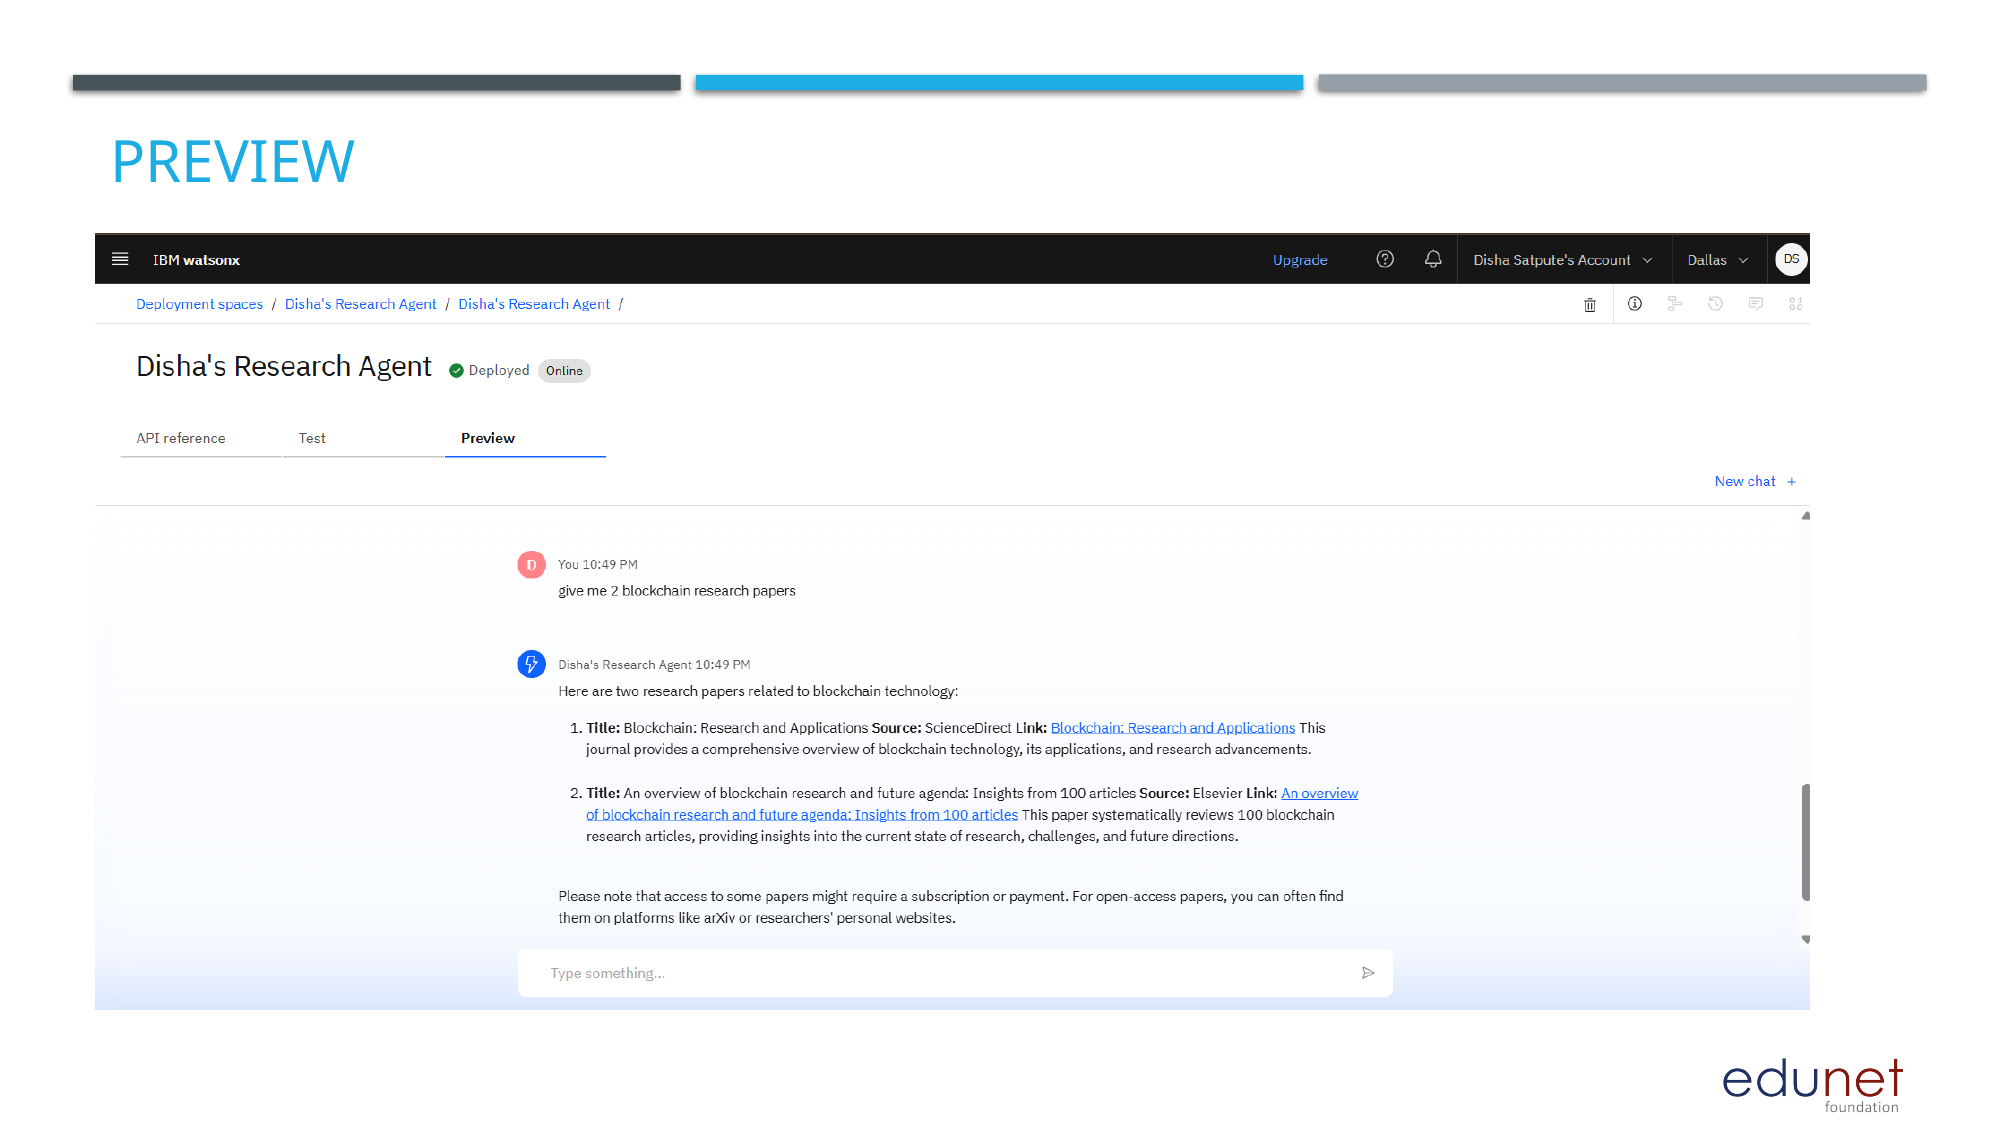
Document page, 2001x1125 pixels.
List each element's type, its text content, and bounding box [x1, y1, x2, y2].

picture [1719, 1056, 1905, 1116]
title Preview [95, 115, 1905, 203]
picture [94, 232, 1810, 1011]
